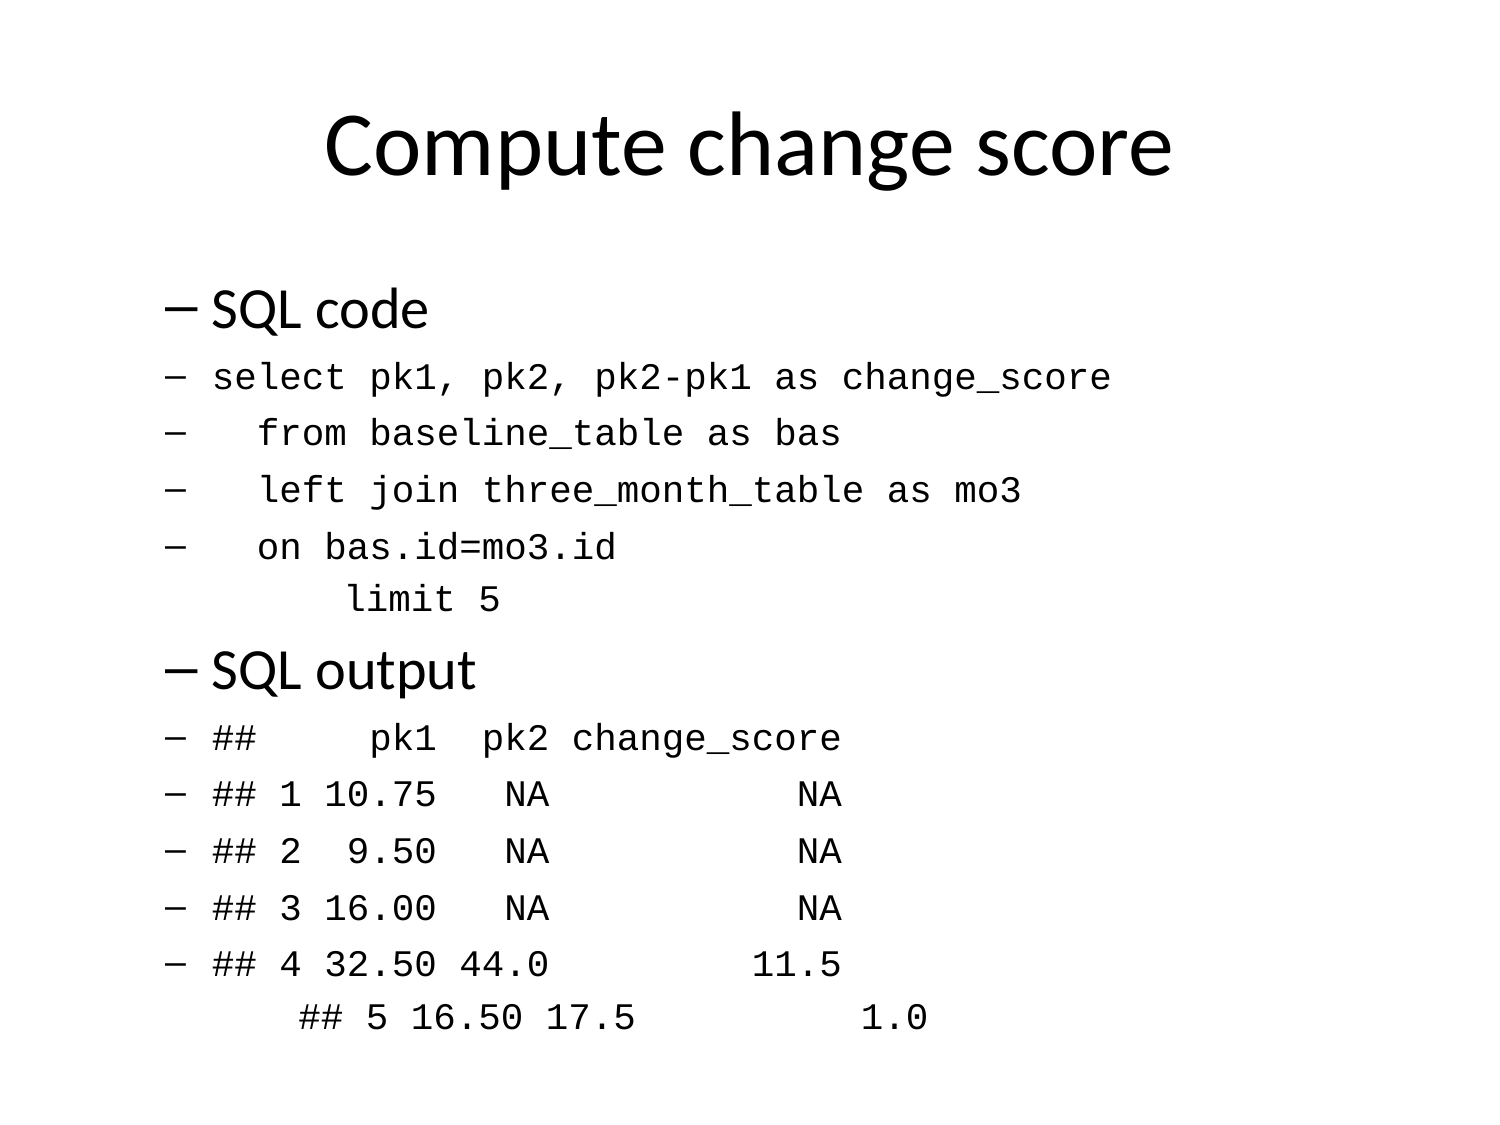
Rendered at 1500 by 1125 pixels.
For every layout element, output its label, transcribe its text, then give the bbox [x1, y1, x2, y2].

title Compute change score [75, 45, 1425, 233]
list SQL code select pk1, pk2, pk2-pk1 as change_score from baseline_table as bas left join three_month_table as mo3 on bas.id=mo3.id limit 5 SQL output ## pk1 pk2 change_score ## 1 10.75 NA NA ## 2 9.50 NA NA ## 3 16.00 NA NA ## 4 32.50 44.0 11.5 ## 5 16.50 17.5 1.0 [75, 262, 1425, 1005]
